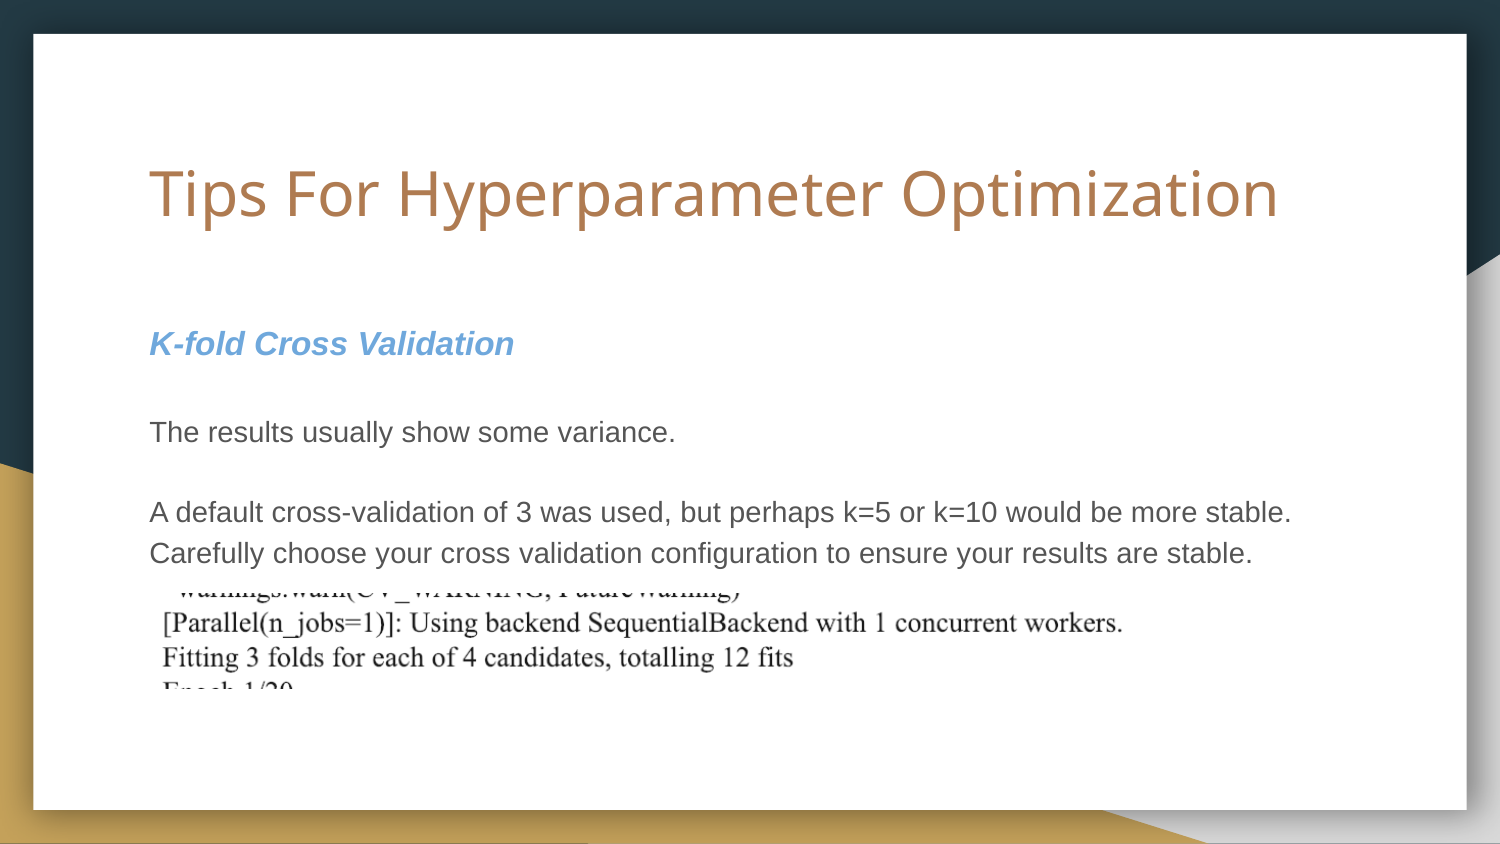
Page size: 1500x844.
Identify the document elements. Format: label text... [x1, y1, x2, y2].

title Tips For Hyperparameter Optimization [134, 138, 1366, 296]
picture [140, 592, 1153, 690]
list K-fold Cross Validation The results usually show some variance. A default cross-validation of 3 was used, but perhaps k=5 or k=10 would be more stable. Carefully choose your cross validation configuration to ensure your results are stable. [134, 301, 1366, 704]
